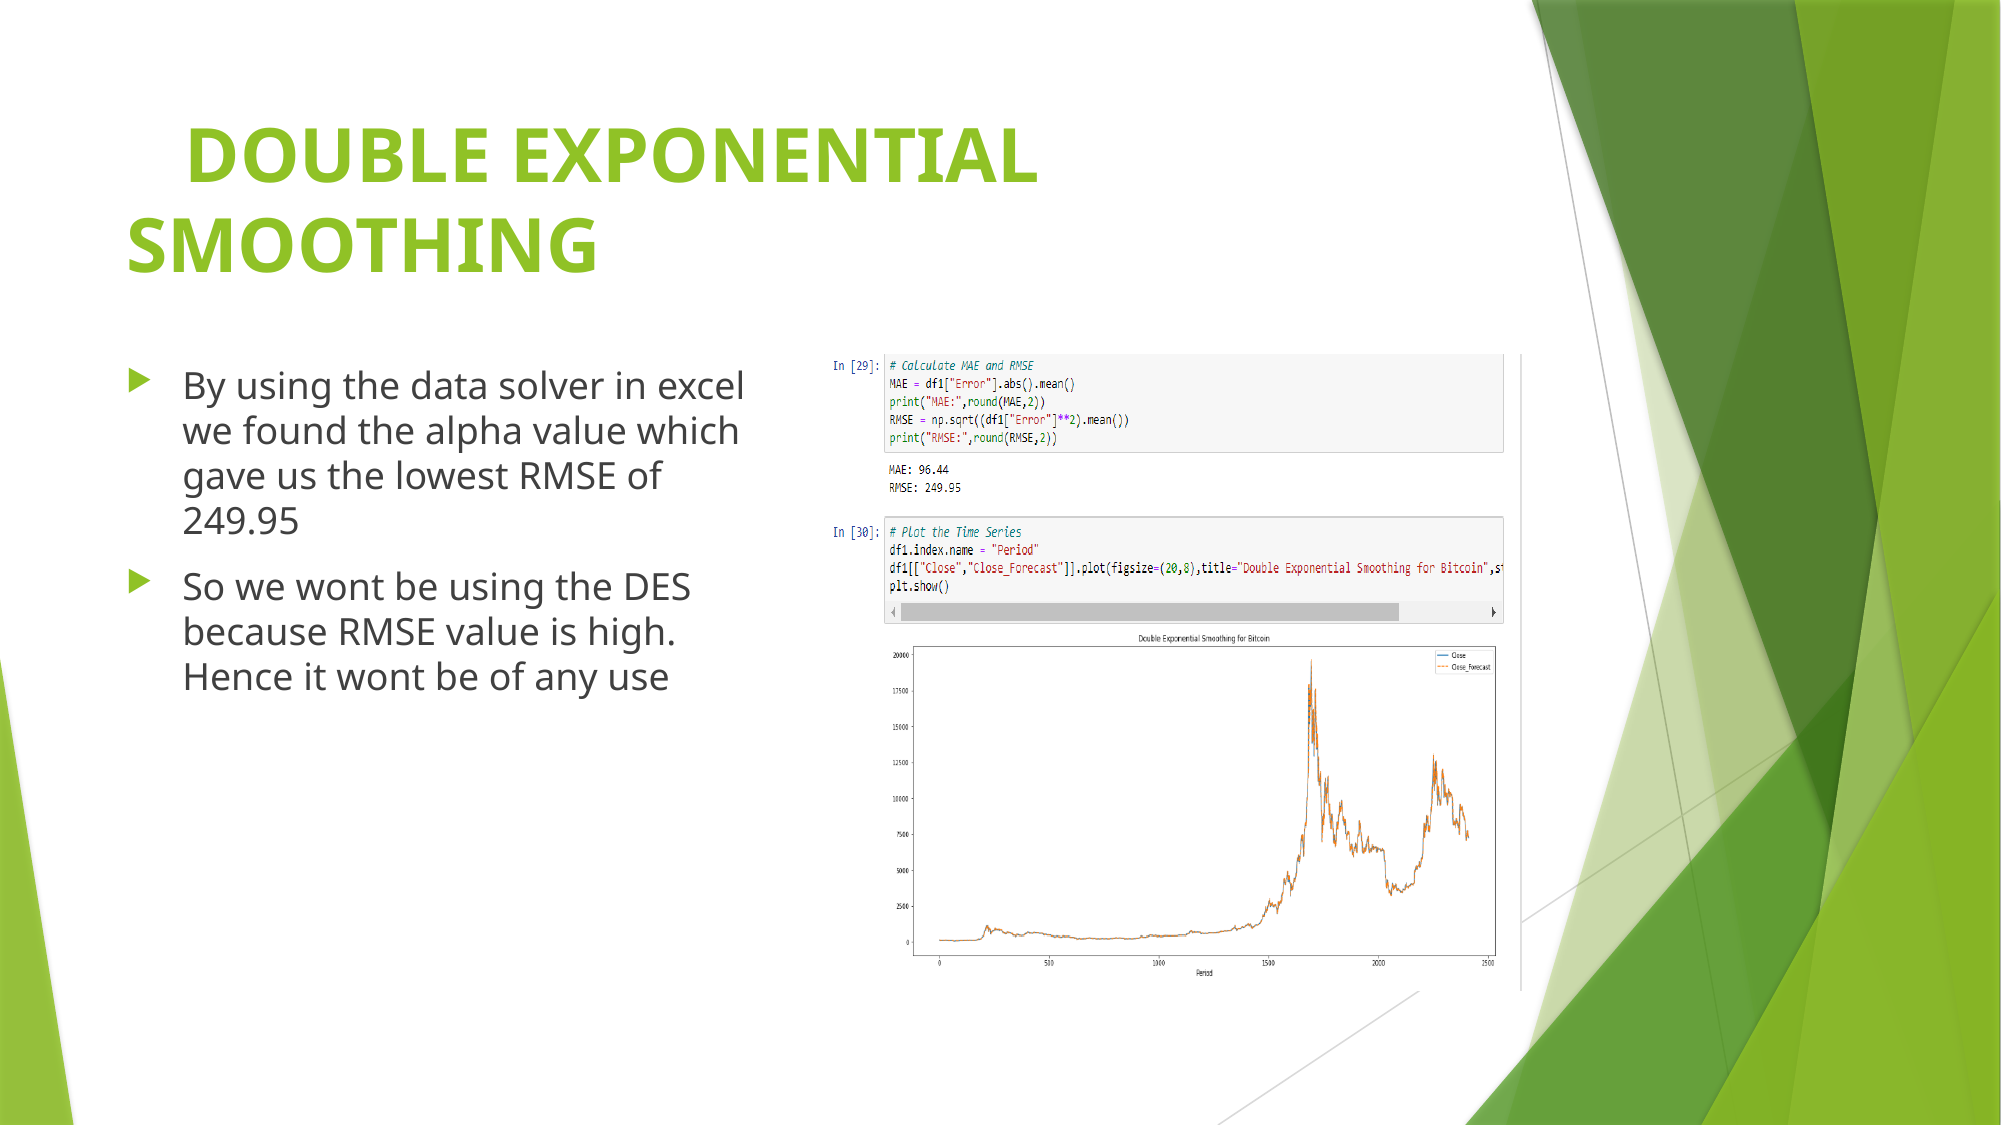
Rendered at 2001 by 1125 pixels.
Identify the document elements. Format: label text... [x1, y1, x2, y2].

list By using the data solver in excel we found the alpha value which gave us the lowest RMSE of 249.95 So we wont be using the DES because RMSE value is high. Hence it wont be of any use [111, 354, 798, 992]
title DOUBLE EXPONENTIAL SMOOTHING [111, 99, 1522, 317]
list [834, 353, 1522, 992]
